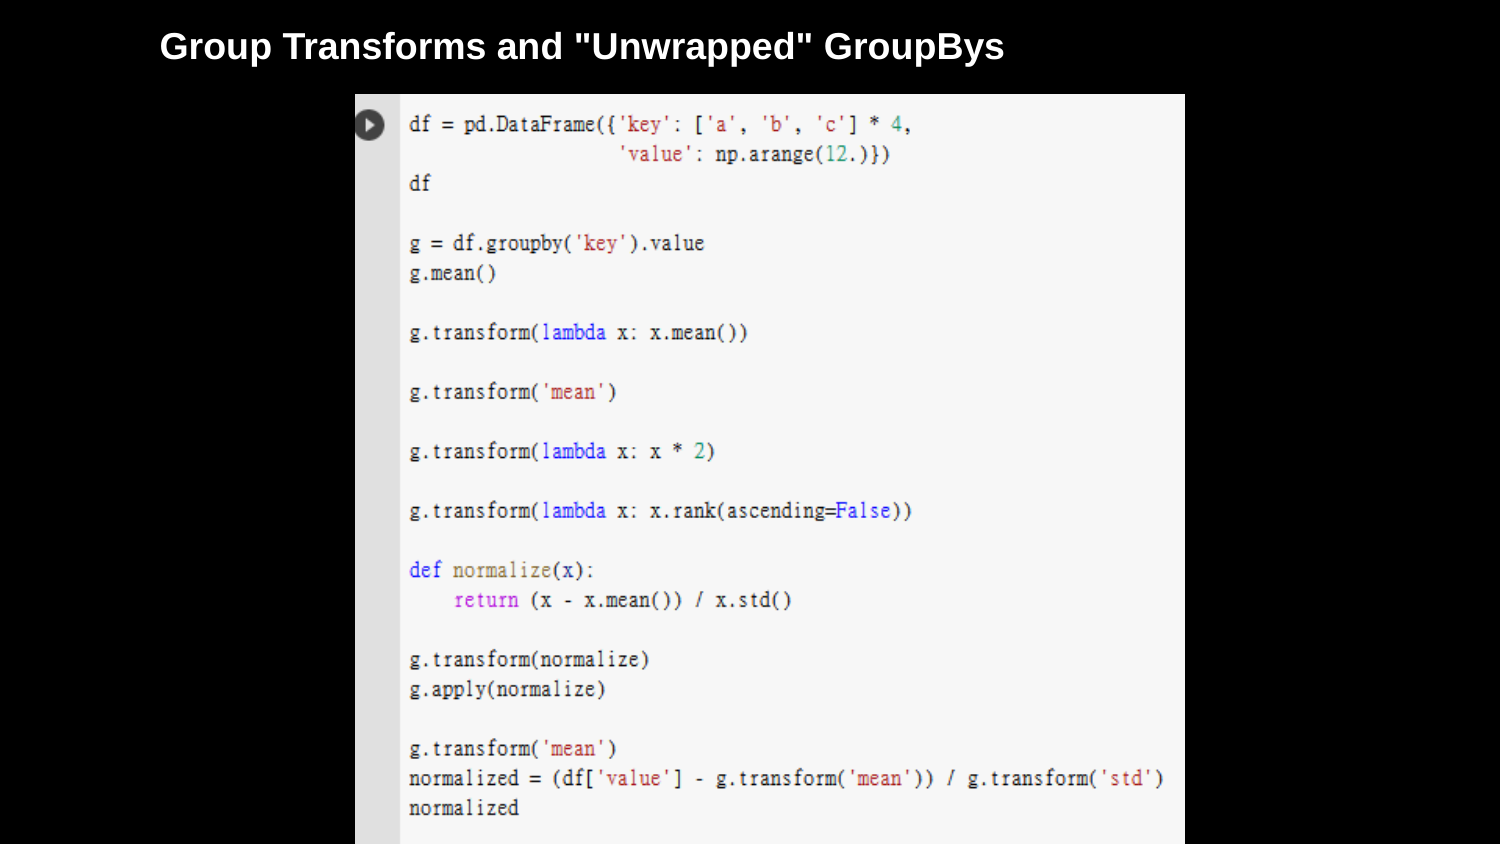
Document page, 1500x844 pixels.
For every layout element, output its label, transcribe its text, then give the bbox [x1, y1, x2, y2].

title Group Transforms and "Unwrapped" GroupBys [70, 0, 1469, 94]
picture [354, 93, 1185, 844]
